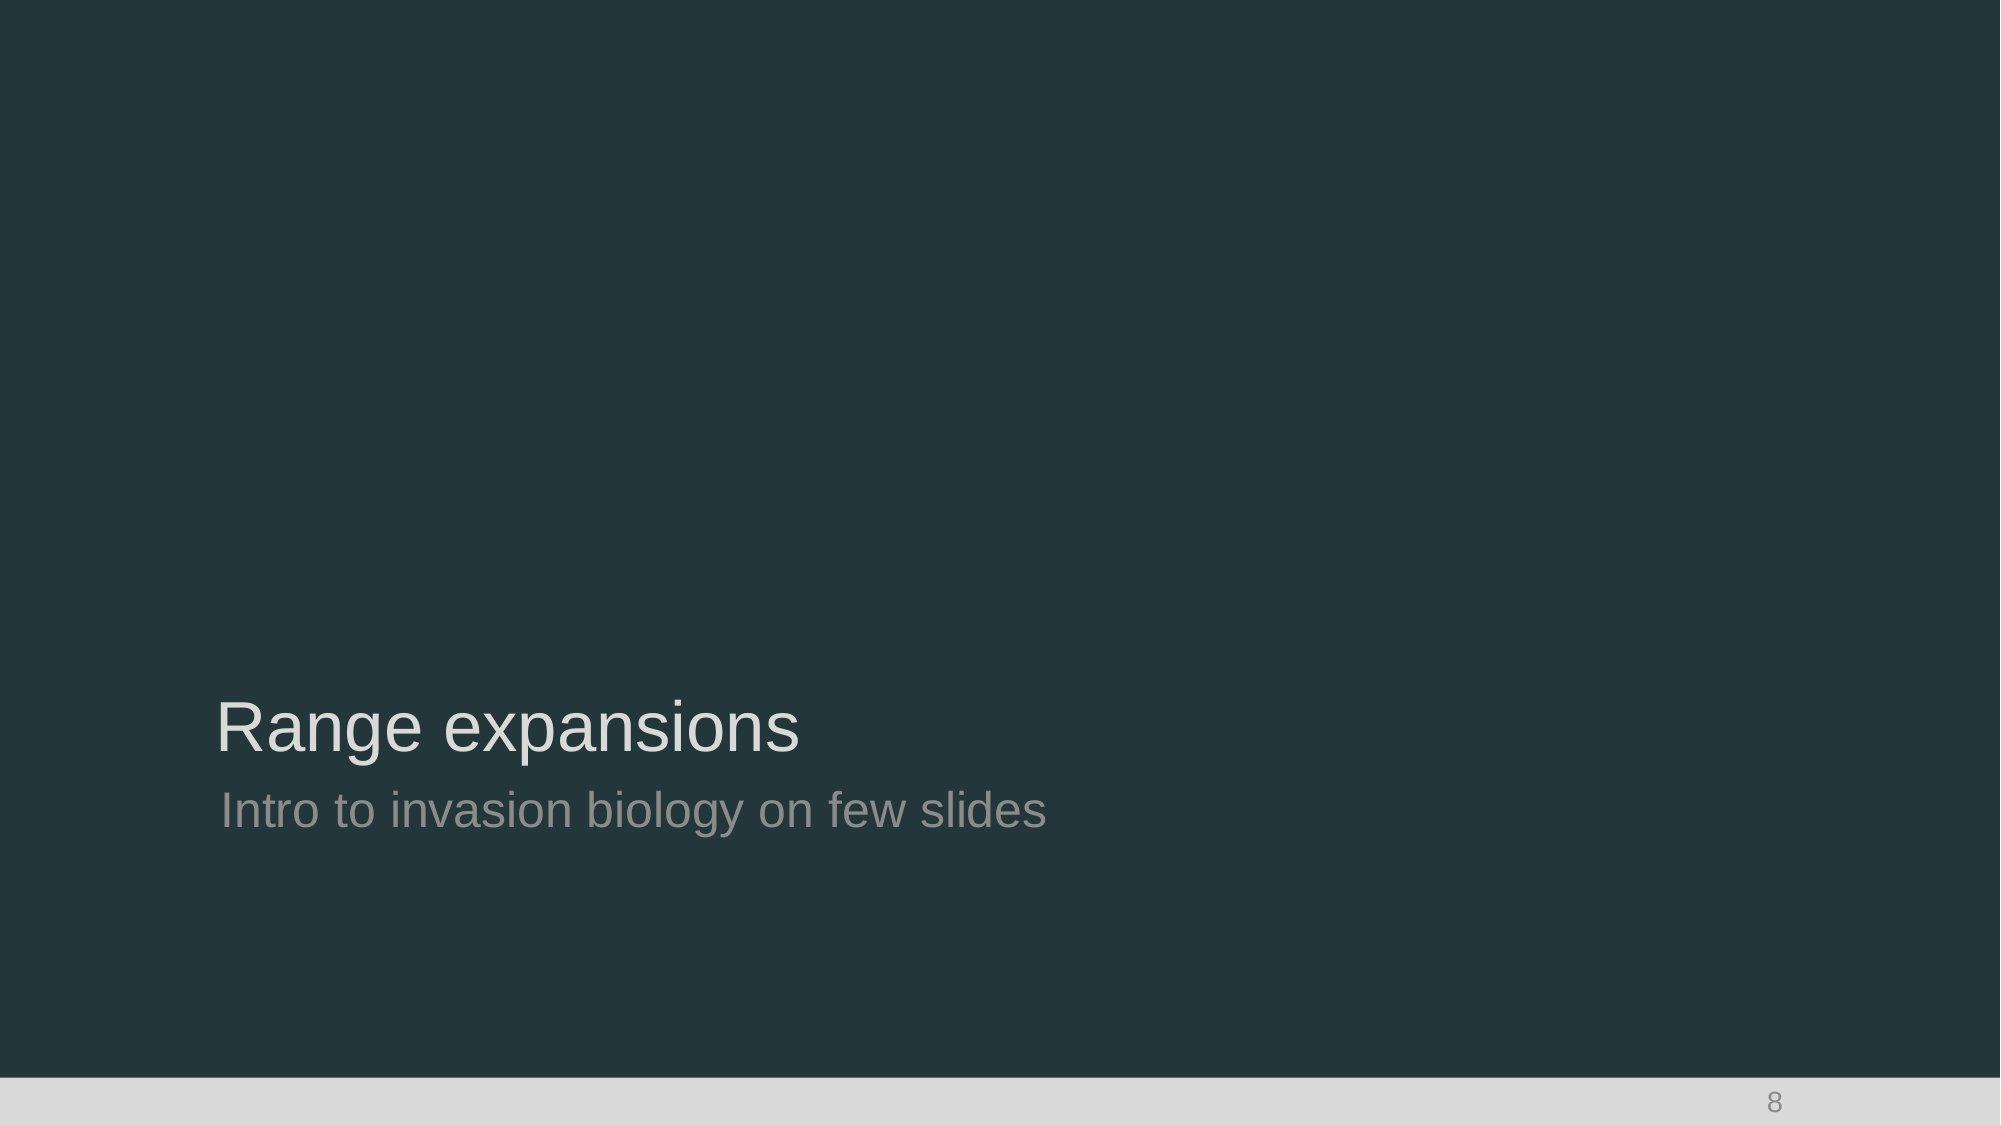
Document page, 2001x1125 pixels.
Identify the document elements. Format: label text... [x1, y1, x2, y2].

list Intro to invasion biology on few slides [205, 776, 1931, 1023]
title Range expansions [200, 306, 1926, 775]
footer [0, 1077, 1550, 1125]
slide_number 8 [1550, 1077, 2000, 1125]
